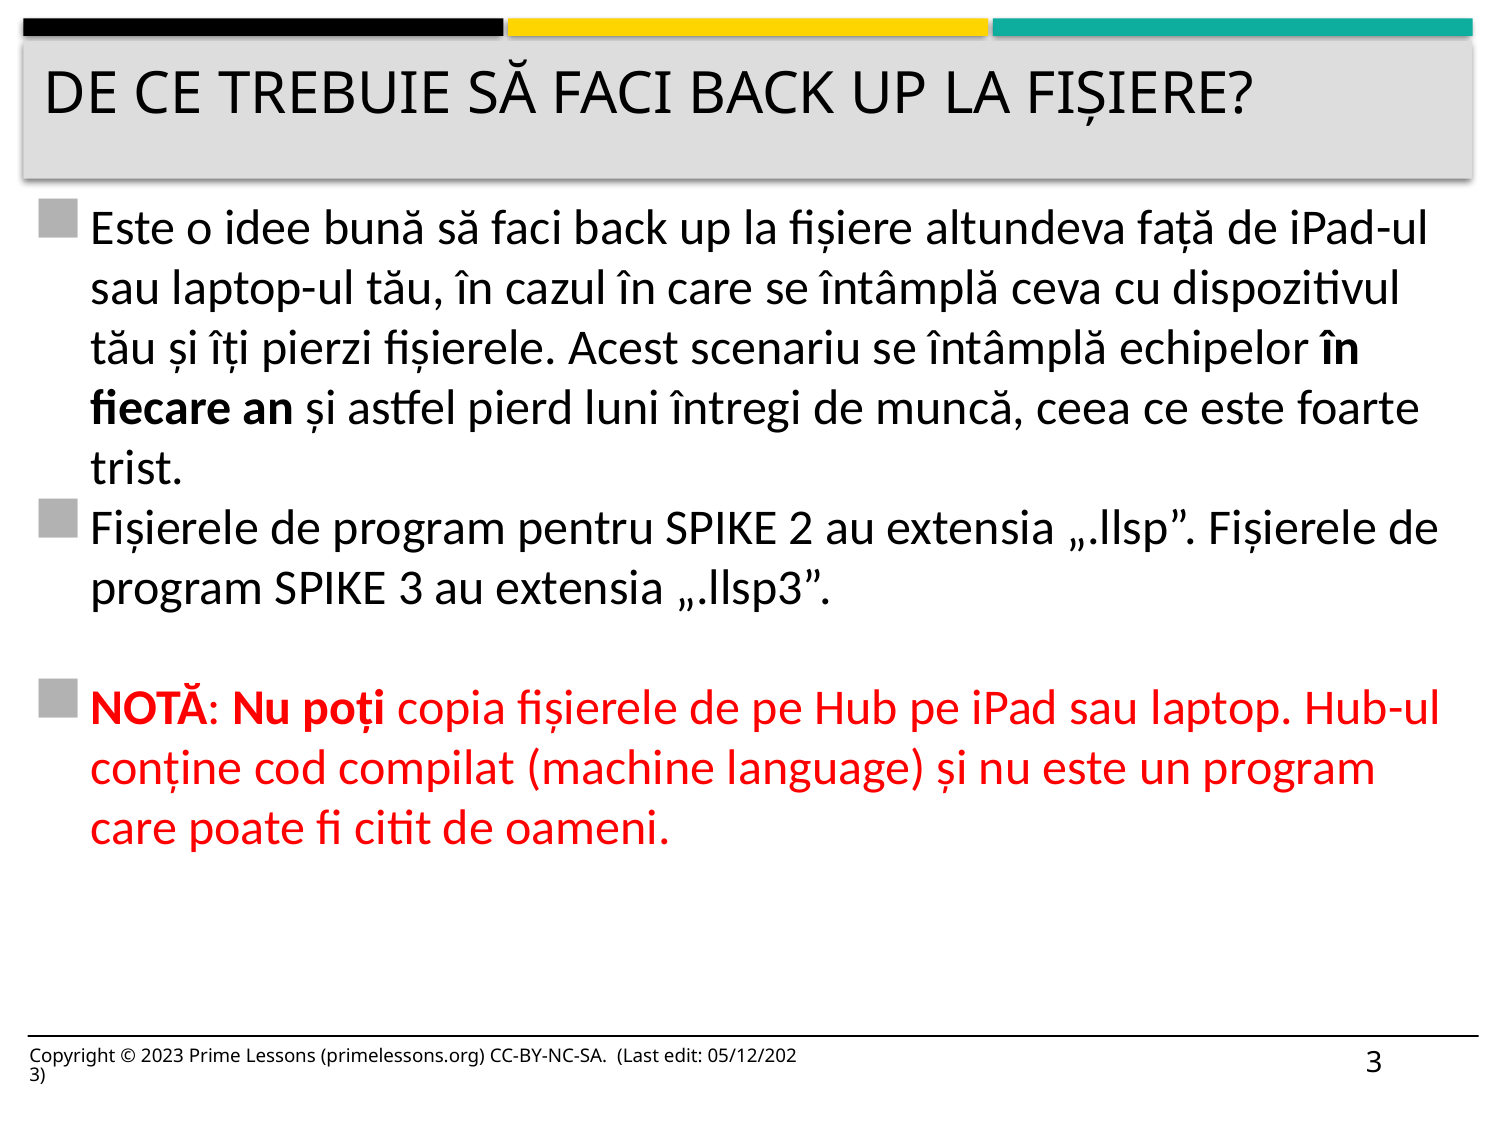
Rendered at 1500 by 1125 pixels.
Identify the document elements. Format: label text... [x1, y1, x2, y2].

footer Copyright © 2023 Prime Lessons (primelessons.org) CC-BY-NC-SA. (Last edit: 05/12/2023) [14, 1036, 814, 1097]
list Este o idee bună să faci back up la fișiere altundeva față de iPad-ul sau laptop-ul tău, în cazul în care se întâmplă ceva cu dispozitivul tău și îți pierzi fișierele. Acest scenariu se întâmplă echipelor în fiecare an și astfel pierd luni întregi de muncă, ceea ce este foarte trist. Fișierele de program pentru SPIKE 2 au extensia „.llsp”. Fișierele de program SPIKE 3 au extensia „.llsp3”. NOTĂ: Nu poți copia fișierele de pe Hub pe iPad sau laptop. Hub-ul conține cod compilat (machine language) și nu este un program care poate fi citit de oameni. [25, 187, 1475, 1021]
title De ce trebuie să faci back up la fișiere? [28, 48, 1464, 172]
slide_number 3 [1351, 1036, 1478, 1097]
